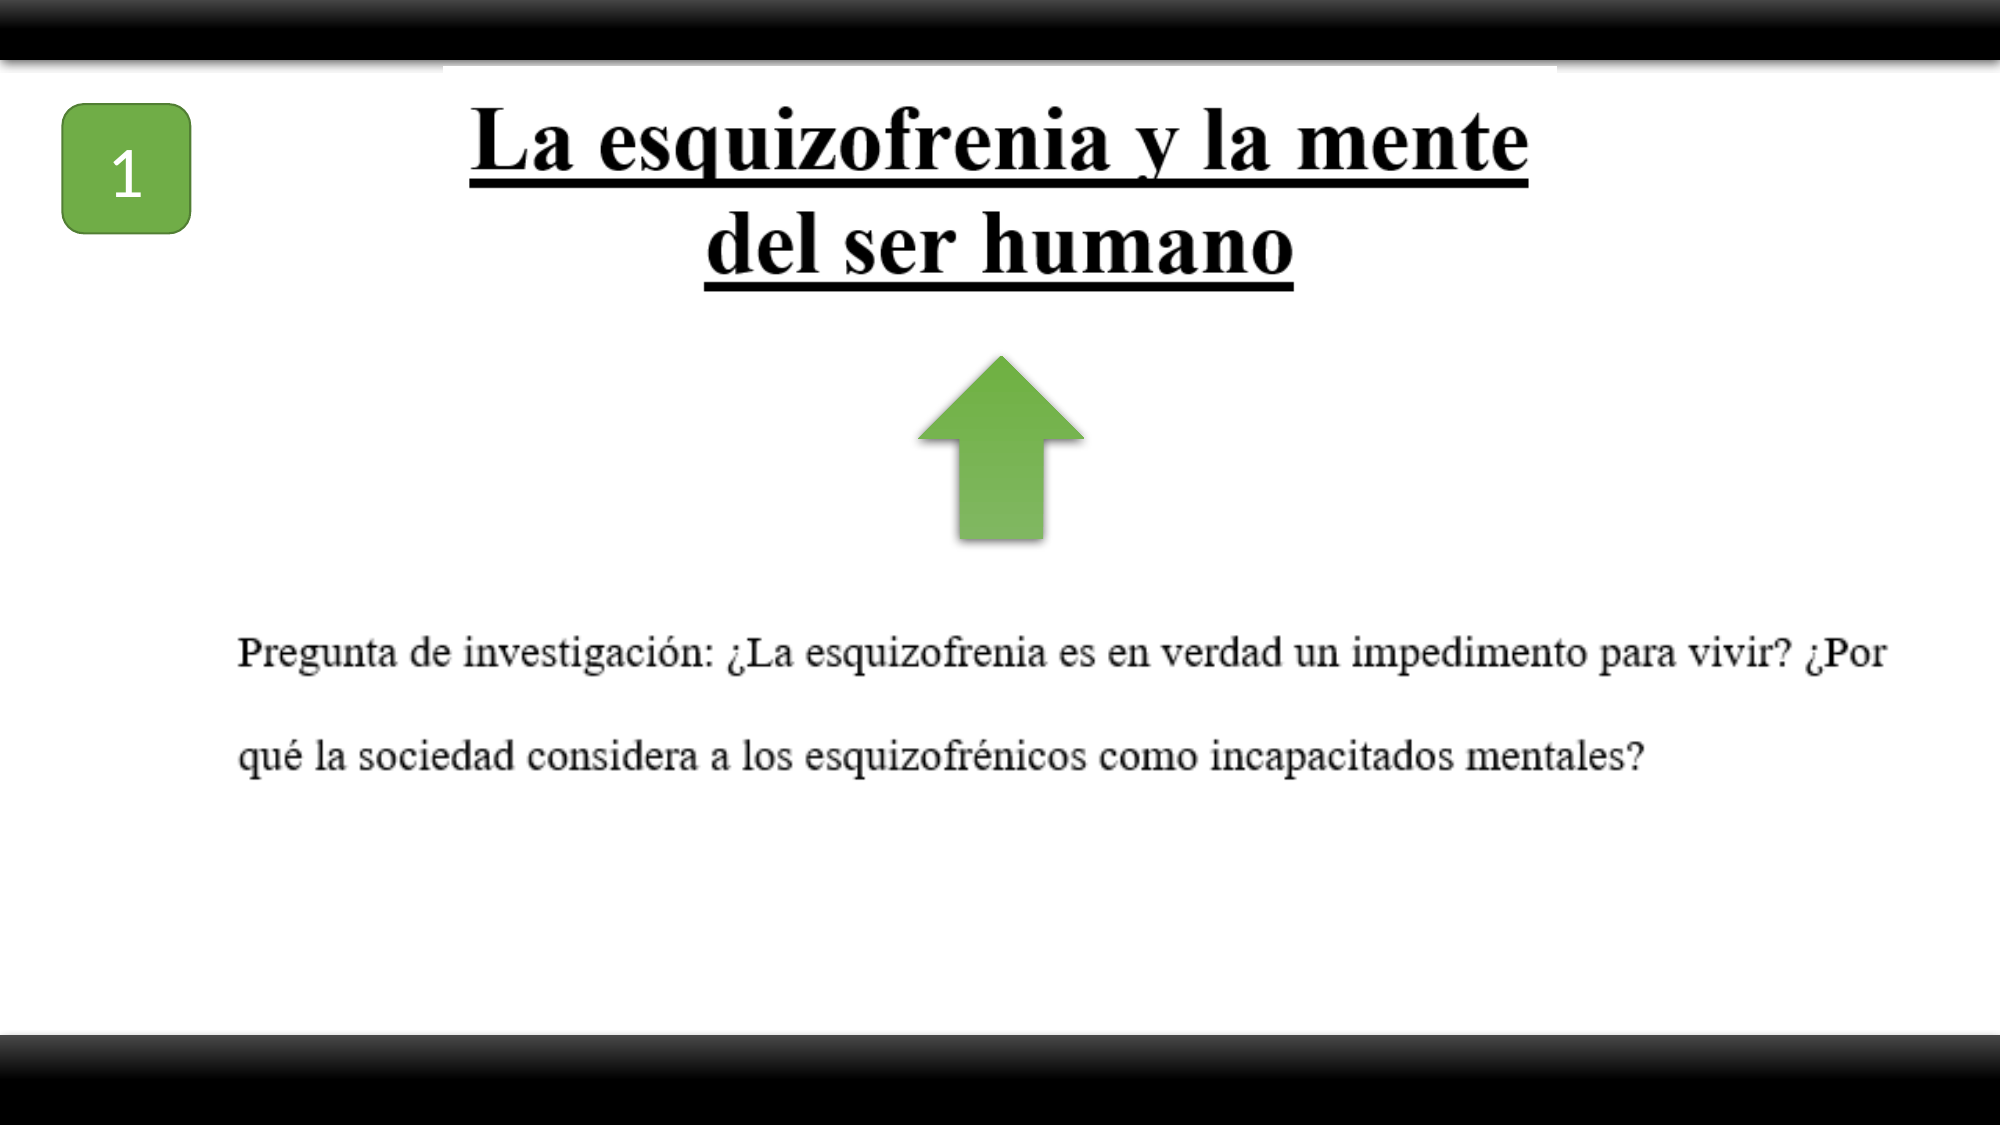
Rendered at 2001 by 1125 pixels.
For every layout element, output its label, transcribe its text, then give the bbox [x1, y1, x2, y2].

text_box [918, 355, 1085, 539]
text_box [0, 1035, 2000, 1125]
picture [443, 66, 1557, 334]
text_box [0, 0, 2000, 60]
picture [220, 613, 1926, 807]
text_box 1 [61, 103, 192, 235]
